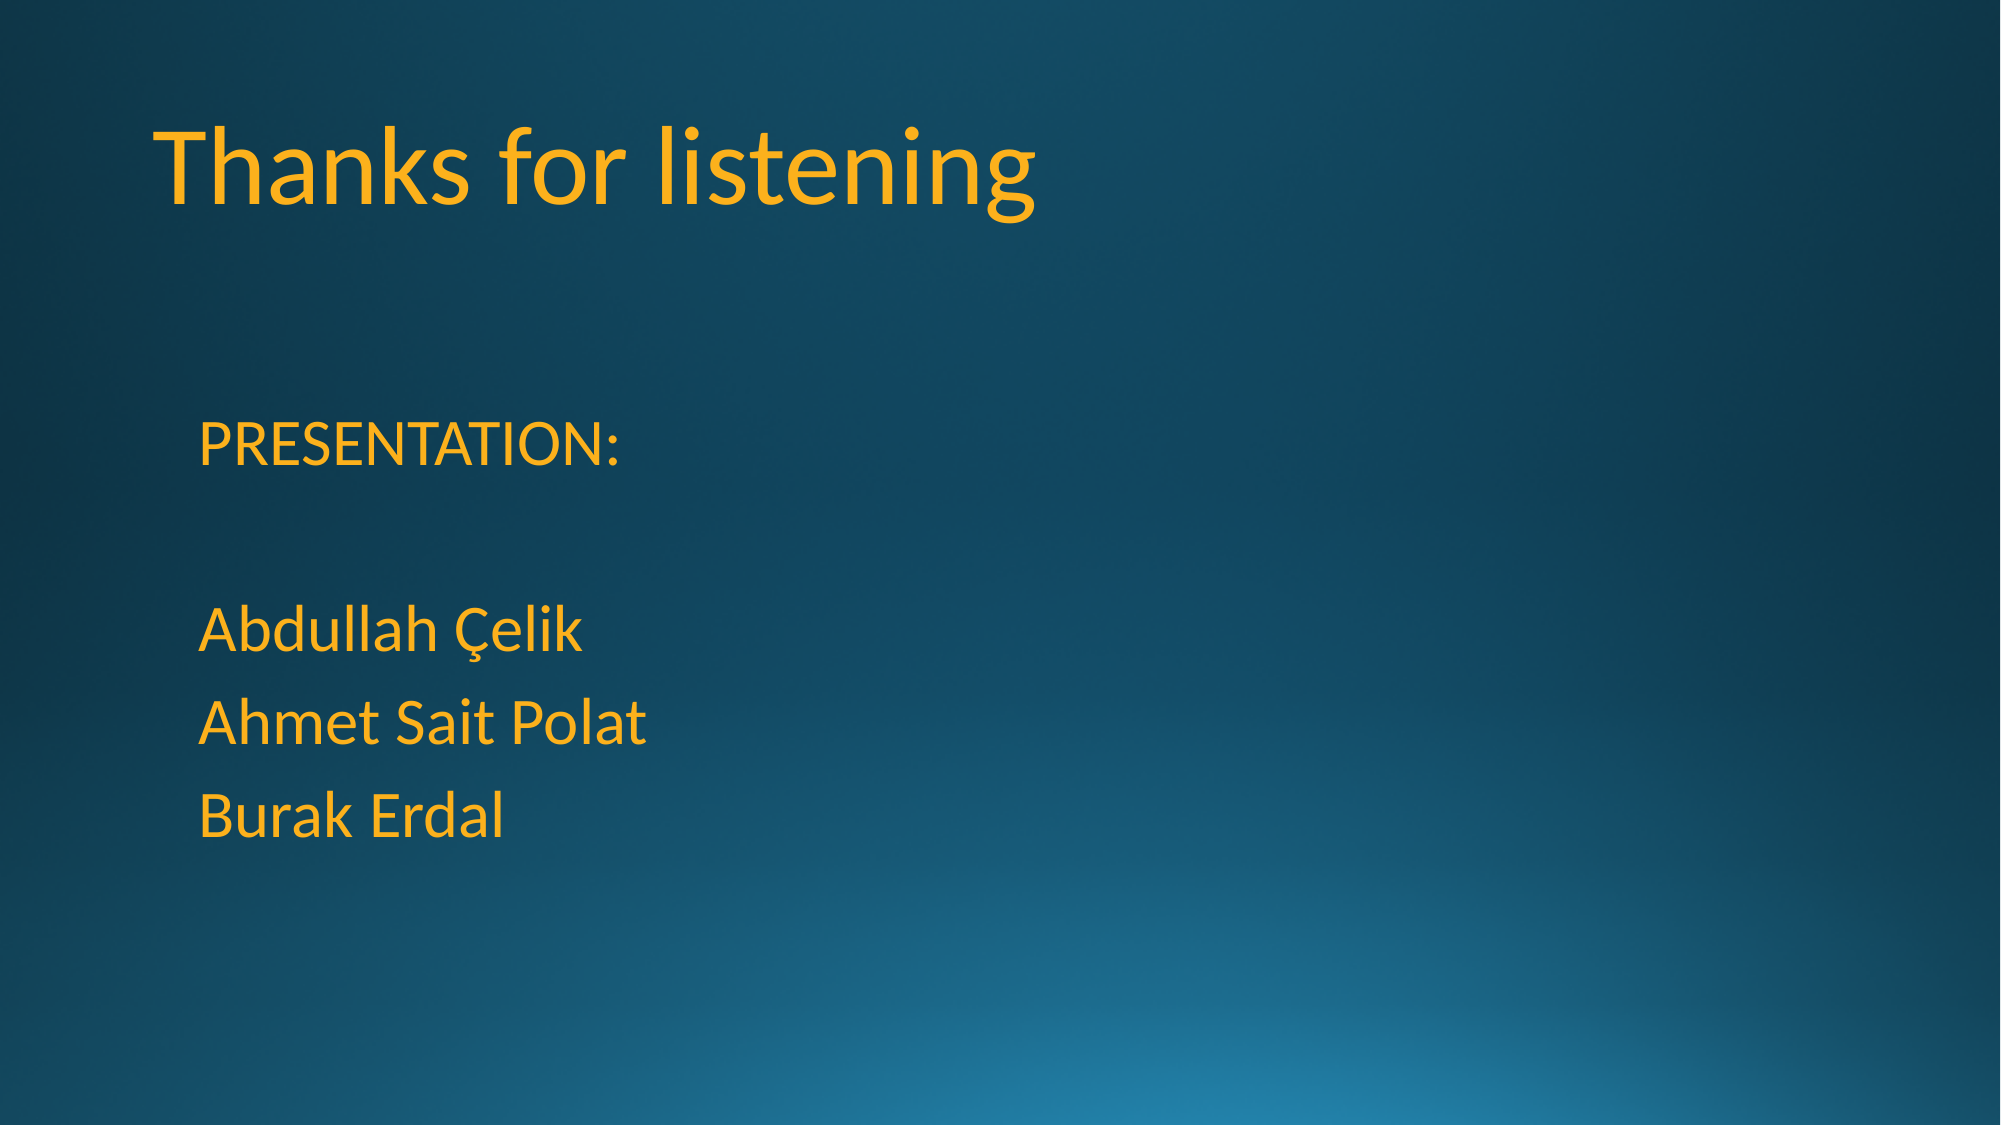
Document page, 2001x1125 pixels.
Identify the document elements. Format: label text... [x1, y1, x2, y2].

picture [0, 0, 2001, 1125]
list PRESENTATION: Abdullah Çelik Ahmet Sait Polat Burak Erdal [183, 299, 1863, 1014]
title Thanks for listening [137, 59, 1863, 278]
